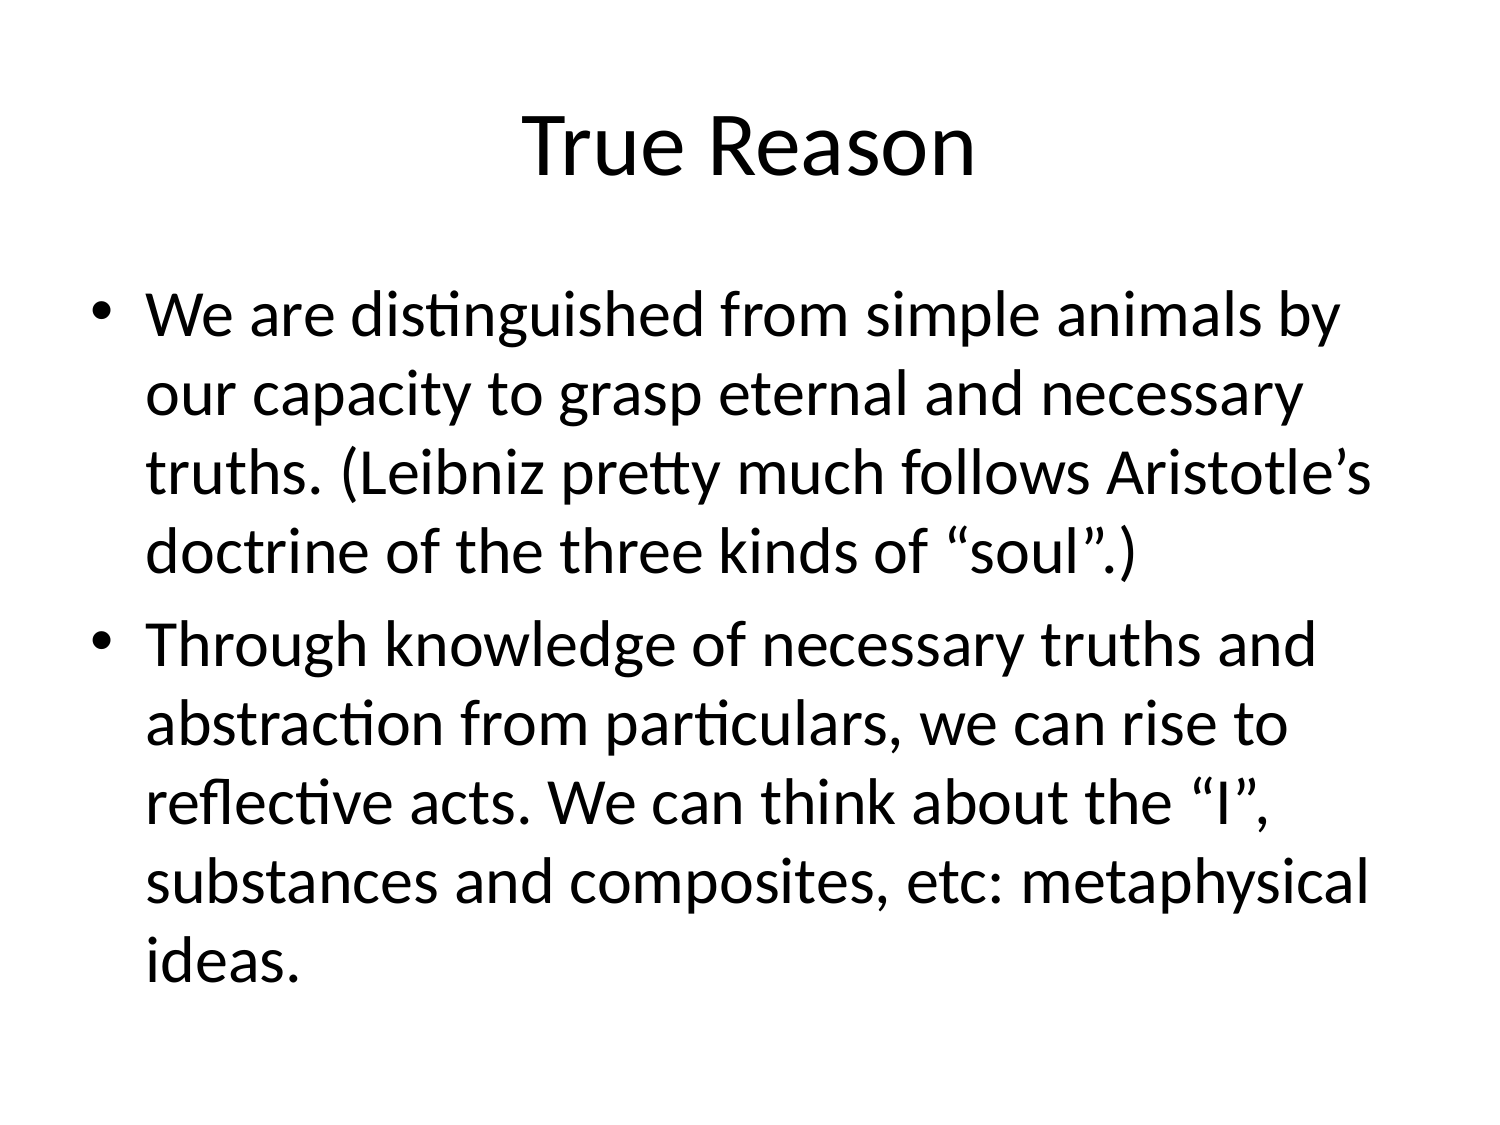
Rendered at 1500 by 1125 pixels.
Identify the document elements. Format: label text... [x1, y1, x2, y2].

title True Reason [75, 45, 1425, 233]
list We are distinguished from simple animals by our capacity to grasp eternal and necessary truths. (Leibniz pretty much follows Aristotle’s doctrine of the three kinds of “soul”.) Through knowledge of necessary truths and abstraction from particulars, we can rise to reflective acts. We can think about the “I”, substances and composites, etc: metaphysical ideas. [75, 262, 1425, 1005]
